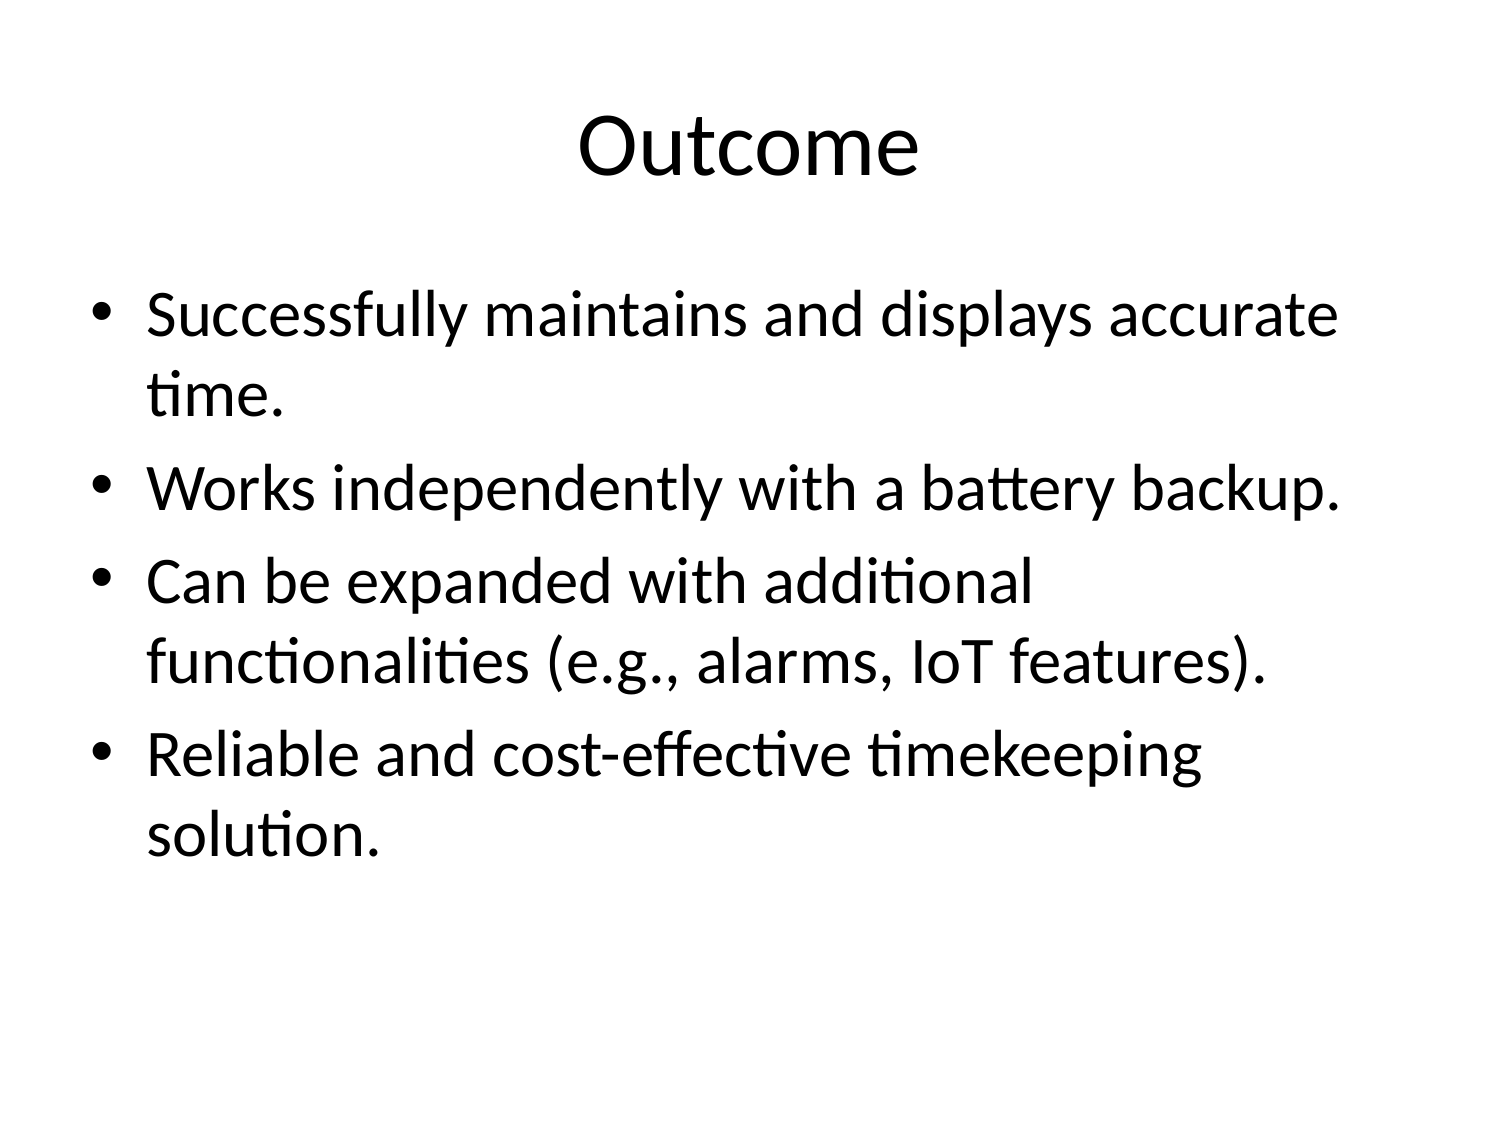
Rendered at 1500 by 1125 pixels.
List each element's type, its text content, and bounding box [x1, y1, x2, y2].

title Outcome [75, 45, 1425, 233]
list Successfully maintains and displays accurate time. Works independently with a battery backup. Can be expanded with additional functionalities (e.g., alarms, IoT features). Reliable and cost-effective timekeeping solution. [75, 262, 1425, 1005]
